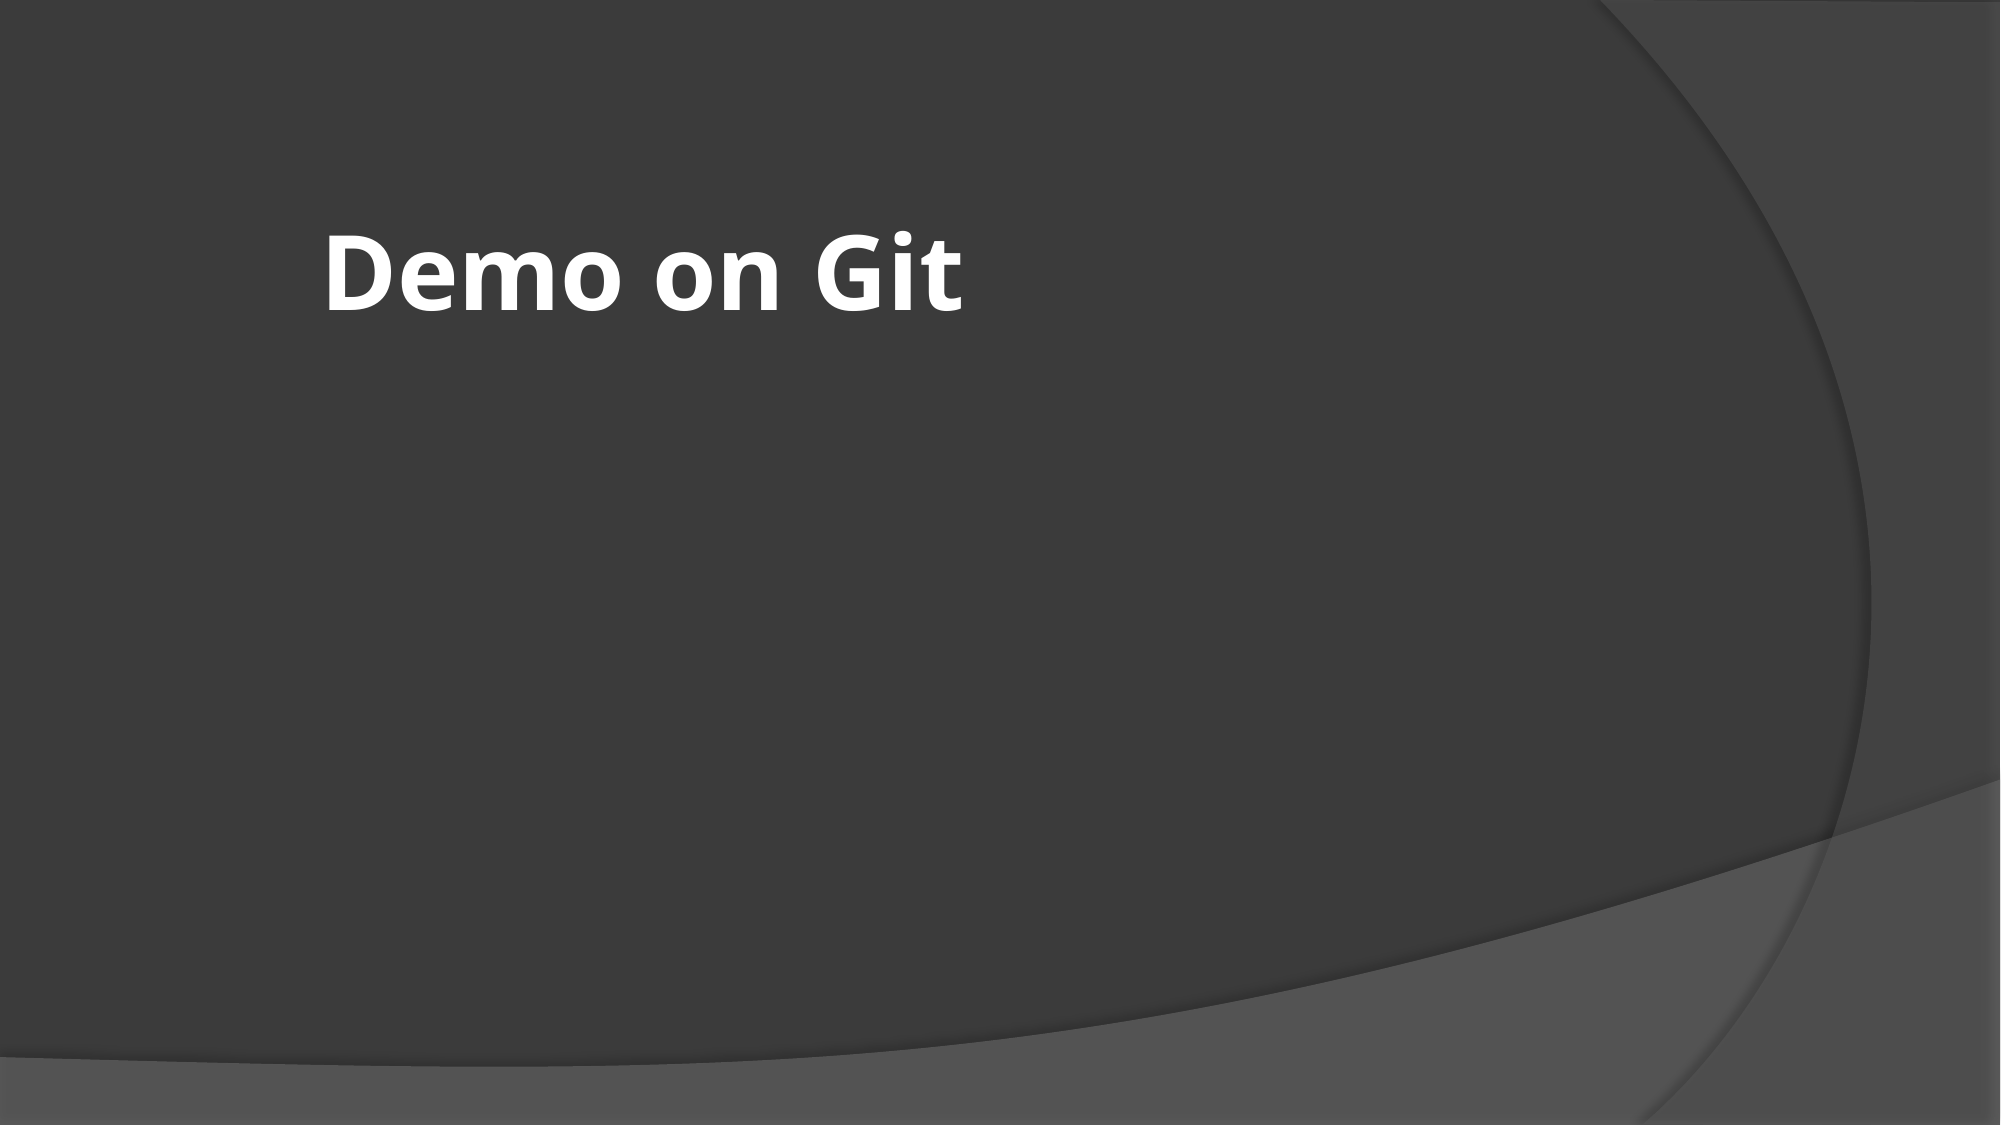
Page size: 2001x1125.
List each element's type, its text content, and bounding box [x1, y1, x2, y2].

title Demo on Git [312, 24, 1738, 513]
